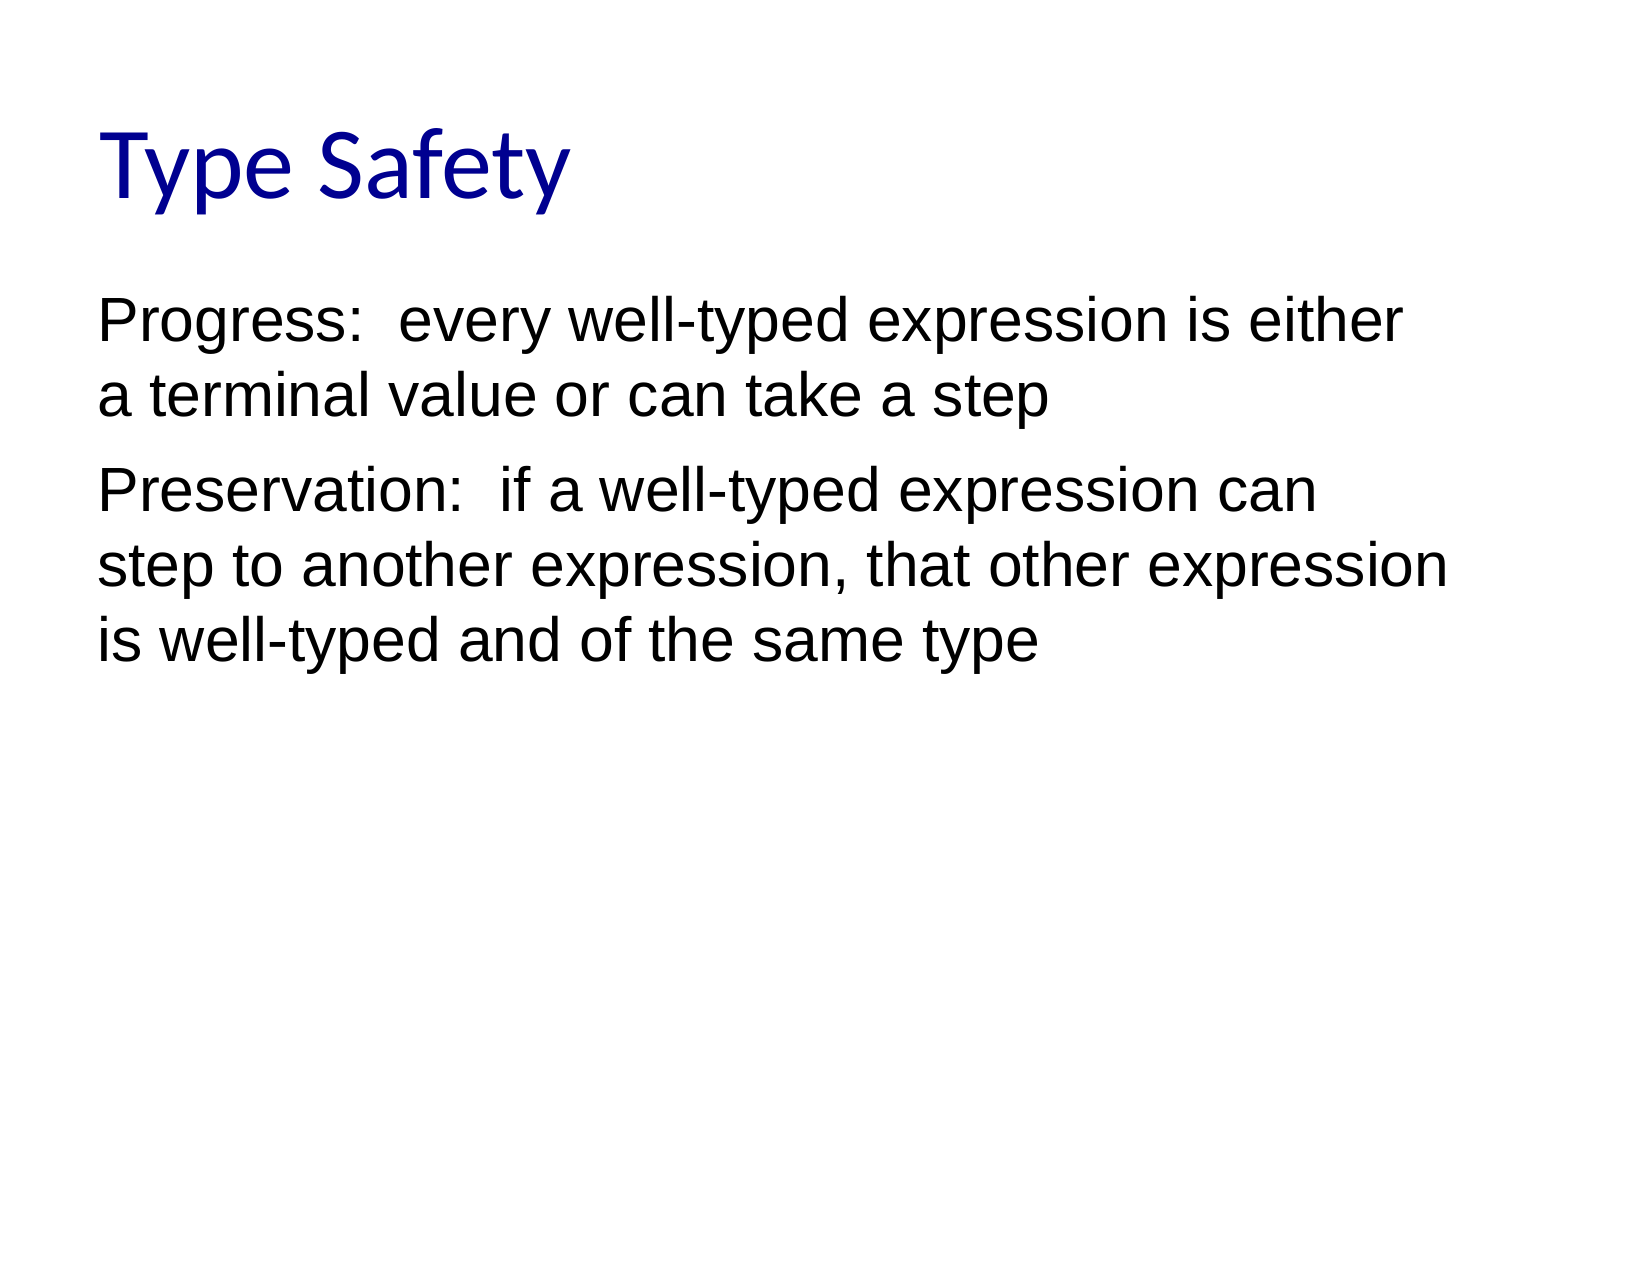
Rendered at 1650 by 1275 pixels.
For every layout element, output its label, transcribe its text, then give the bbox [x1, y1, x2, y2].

text_box Progress: every well-typed expression is either a terminal value or can take a step Preservation: if a well-typed expression can step to another expression, that other expression is well-typed and of the same type [82, 263, 1468, 1132]
title Type Safety [82, 51, 1568, 264]
